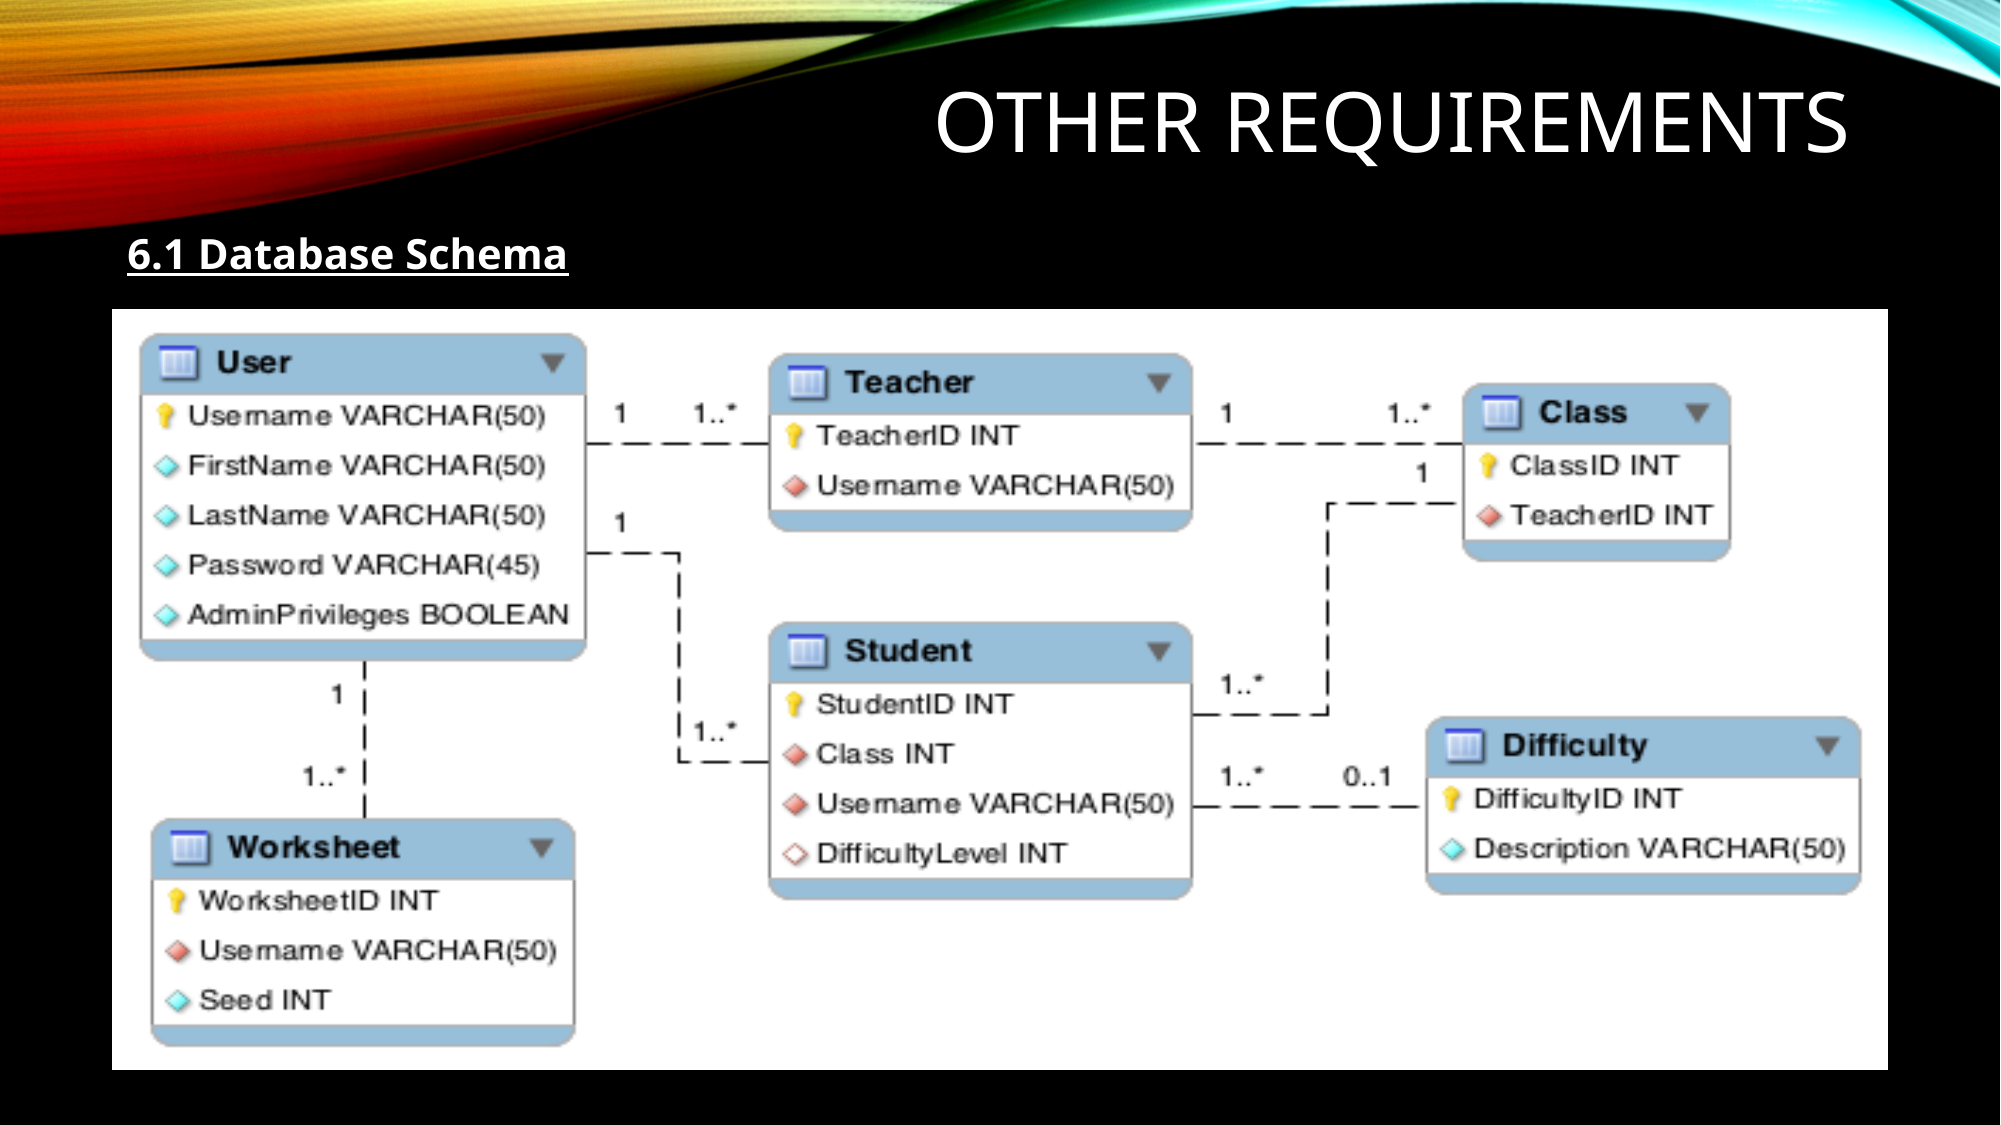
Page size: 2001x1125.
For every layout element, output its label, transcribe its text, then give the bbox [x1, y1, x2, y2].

text_box 6.1 Database Schema [112, 220, 904, 286]
picture [0, 0, 2000, 237]
title Other Requirements [474, 19, 1888, 232]
picture [112, 309, 1888, 1070]
